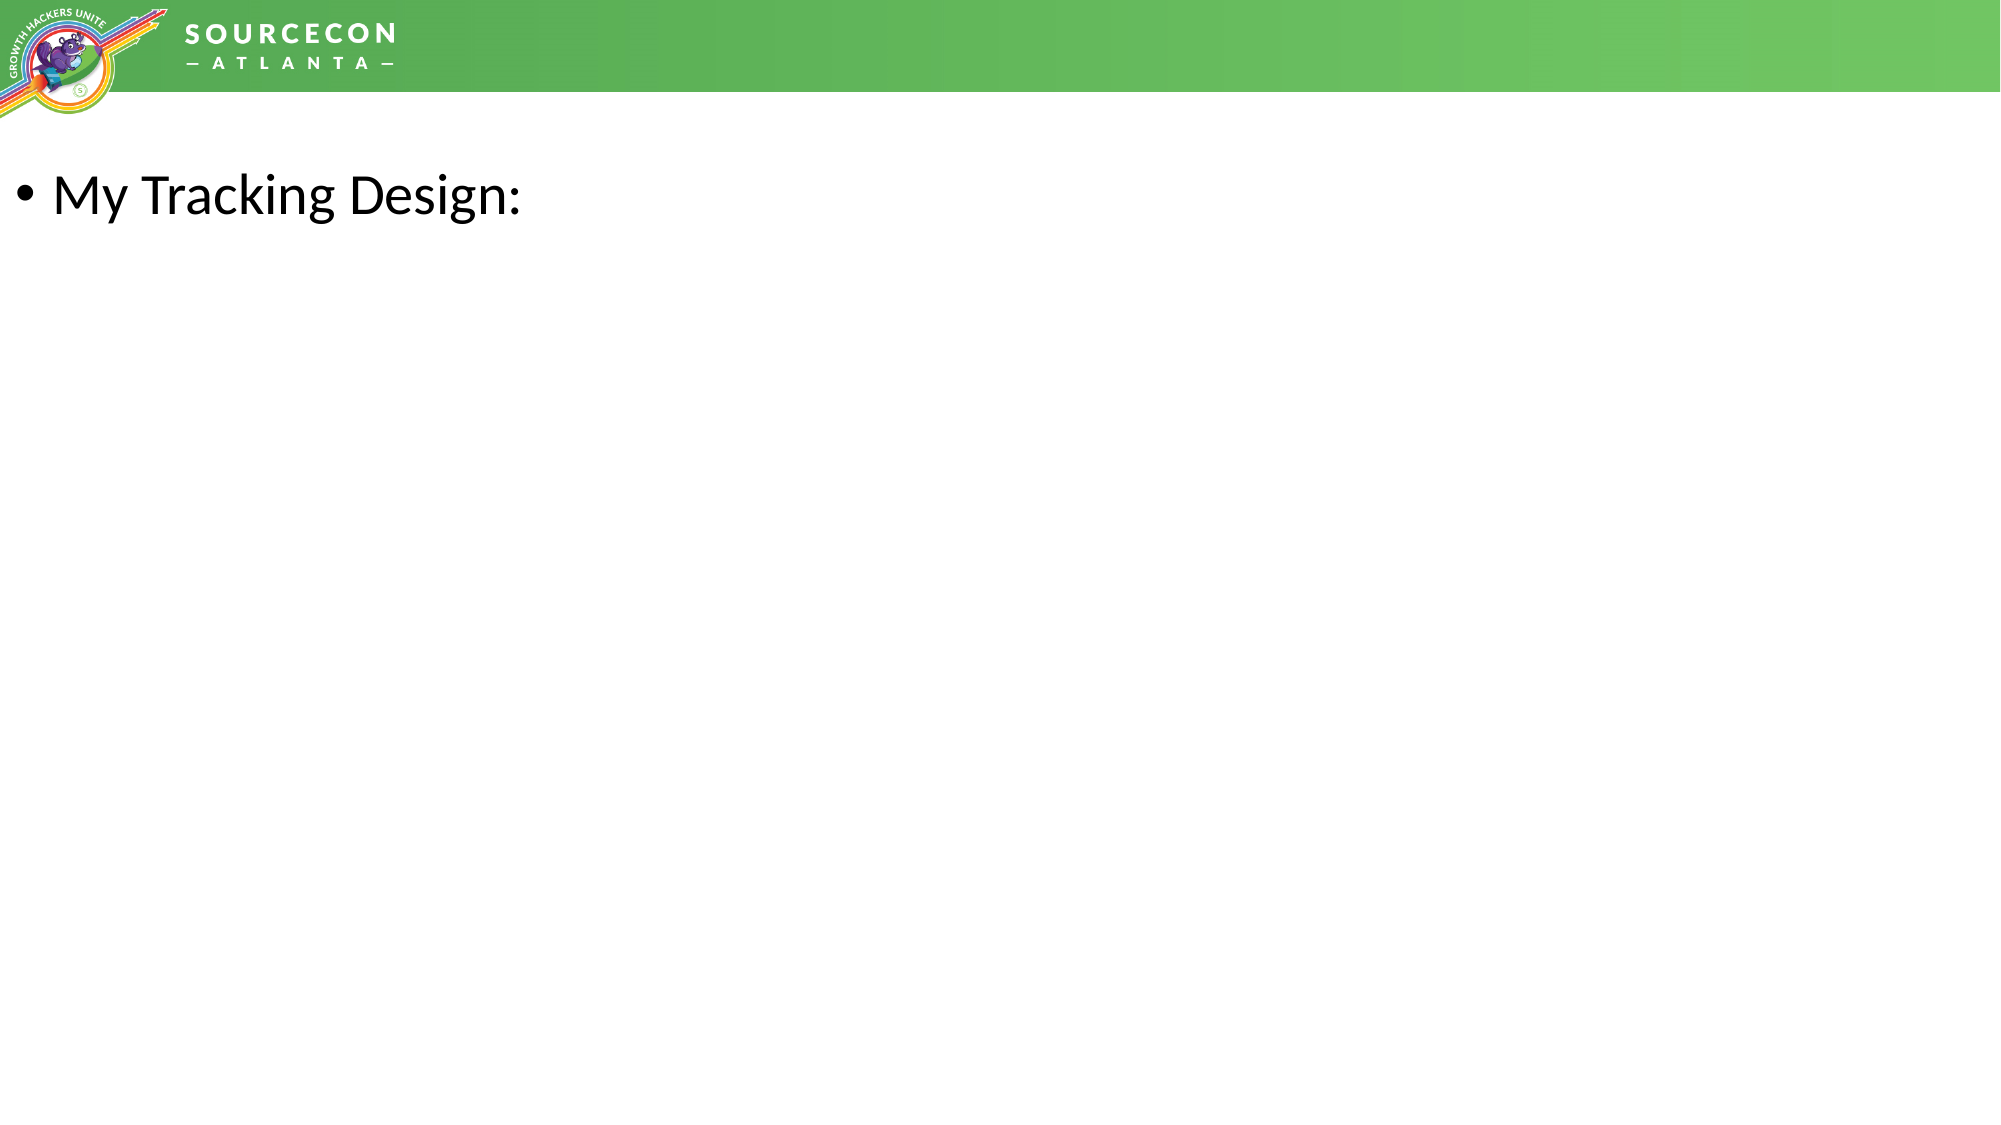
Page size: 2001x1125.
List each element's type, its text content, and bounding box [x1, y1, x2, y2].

list My Tracking Design: [0, 157, 1910, 1100]
picture [0, 0, 2001, 1125]
